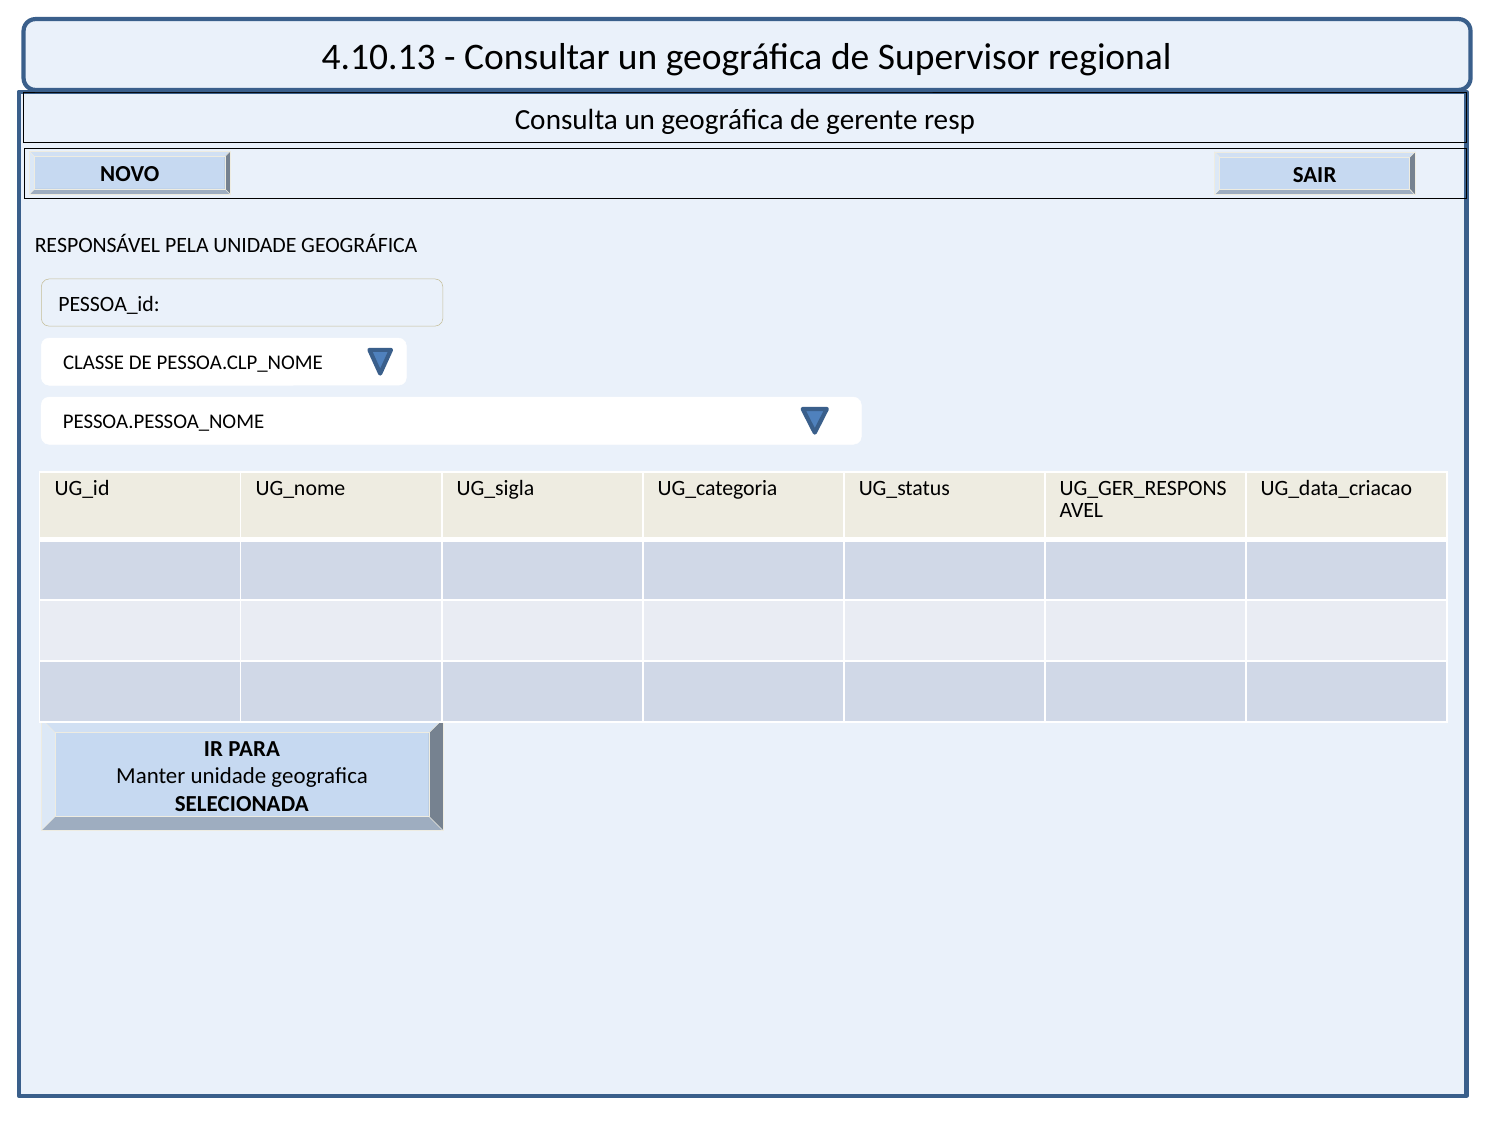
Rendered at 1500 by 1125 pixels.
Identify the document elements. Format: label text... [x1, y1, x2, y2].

table_cell [241, 542, 441, 599]
text_box RESPONSÁVEL PELA UNIDADE GEOGRÁFICA [15, 217, 599, 270]
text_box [41, 337, 407, 386]
table_cell [845, 542, 1044, 599]
table_cell [40, 601, 240, 660]
text_box NOVO [27, 149, 232, 196]
text_box IR PARA Manter unidade geografica SELECIONADA [39, 723, 445, 832]
table_cell [40, 542, 240, 599]
table_cell [644, 542, 843, 599]
table_header UG_id [40, 473, 240, 537]
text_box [40, 396, 862, 445]
table_header UG_data_criacao [1247, 473, 1446, 537]
table_cell [1247, 662, 1446, 721]
table_cell [644, 662, 843, 721]
table_cell [241, 662, 441, 721]
table_cell [845, 662, 1044, 721]
table_cell [1247, 601, 1446, 660]
table_header UG_nome [241, 473, 441, 537]
text_box SAIR [1212, 150, 1417, 197]
text_box PESSOA_id: [39, 276, 446, 329]
table_header UG_categoria [644, 473, 843, 537]
table_cell [1247, 542, 1446, 599]
table_header UG_status [845, 473, 1044, 537]
text_box [24, 148, 1467, 199]
table_cell [644, 601, 843, 660]
table_cell [1046, 542, 1245, 599]
table_cell [443, 542, 642, 599]
table_cell [443, 662, 642, 721]
table_cell [1046, 601, 1245, 660]
table_cell [241, 601, 441, 660]
text_box 4.10.13 - Consultar un geográfica de Supervisor regional [21, 16, 1473, 93]
text_box Consulta un geográfica de gerente resp [23, 92, 1467, 143]
table_cell [443, 601, 642, 660]
text_box [17, 90, 1469, 1098]
table_header UG_GER_RESPONSAVEL [1046, 473, 1245, 537]
table_cell [1046, 662, 1245, 721]
table_cell [40, 662, 240, 721]
table_cell [845, 601, 1044, 660]
table_header UG_sigla [443, 473, 642, 537]
